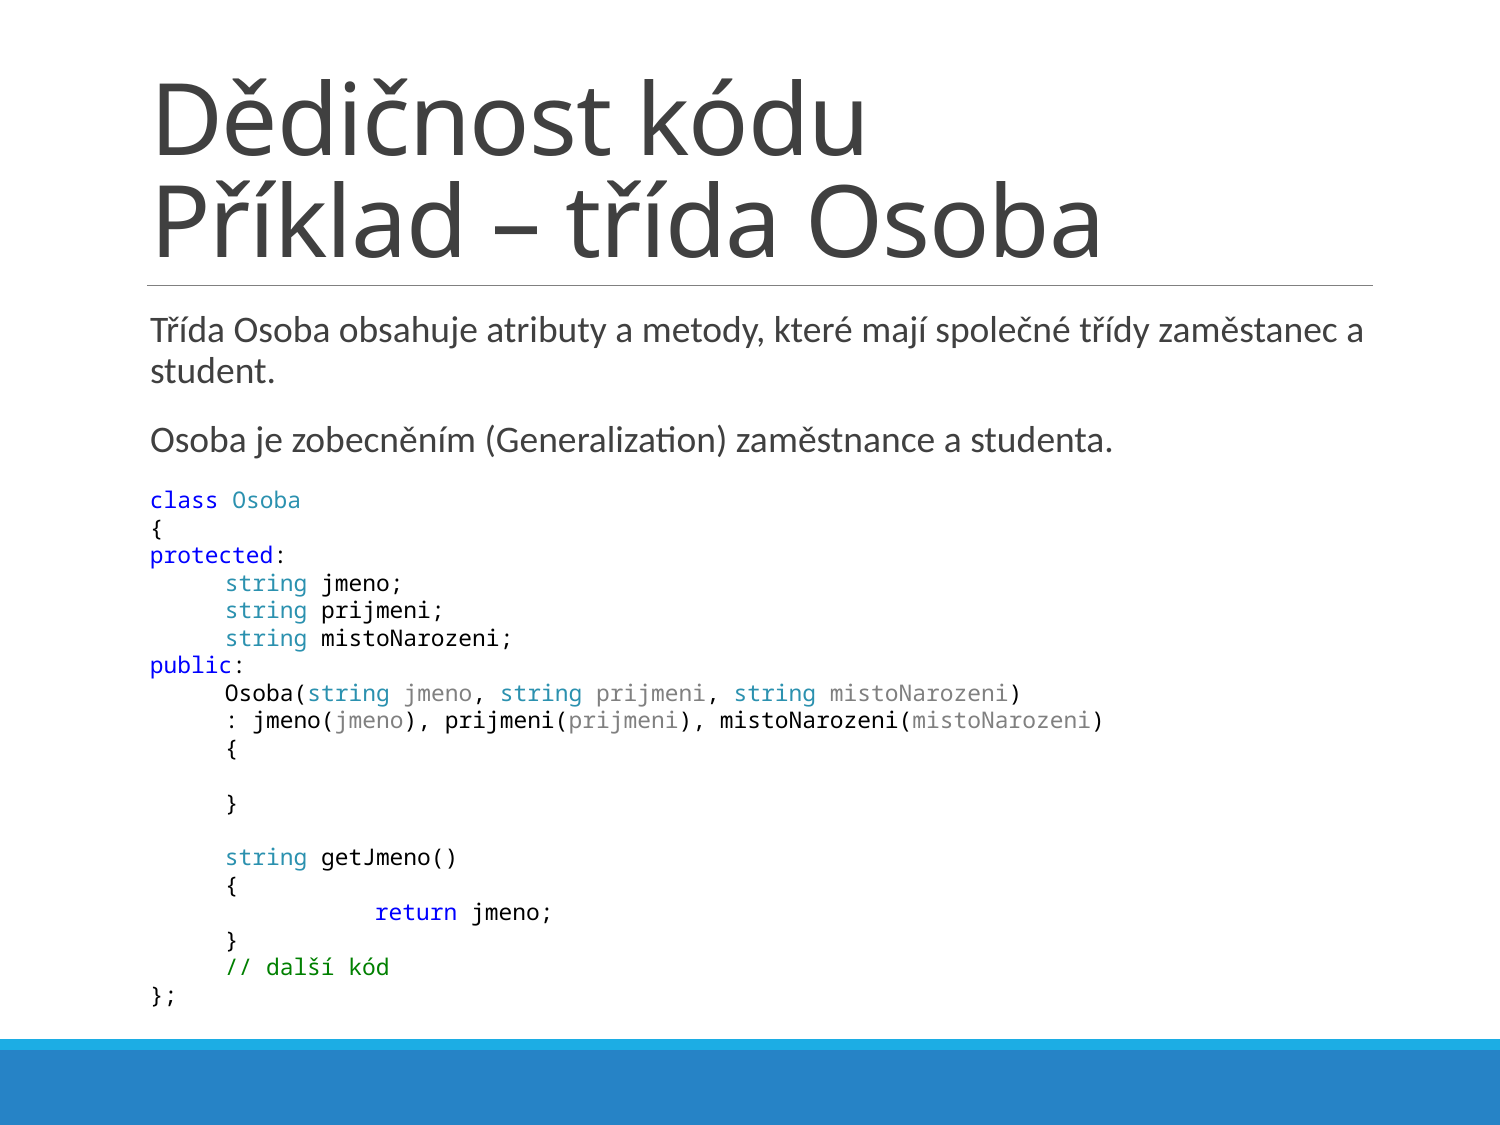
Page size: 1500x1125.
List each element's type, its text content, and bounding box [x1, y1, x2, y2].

text_box class Osoba { protected: string jmeno; string prijmeni; string mistoNarozeni; public: Osoba(string jmeno, string prijmeni, string mistoNarozeni) : jmeno(jmeno), prijmeni(prijmeni), mistoNarozeni(mistoNarozeni) { } string getJmeno() { return jmeno; } // další kód }; [135, 478, 1373, 1016]
title Dědičnost kódu Příklad – třída Osoba [135, 47, 1373, 285]
list Třída Osoba obsahuje atributy a metody, které mají společné třídy zaměstanec a student. Osoba je zobecněním (Generalization) zaměstnance a studenta. [135, 302, 1373, 478]
